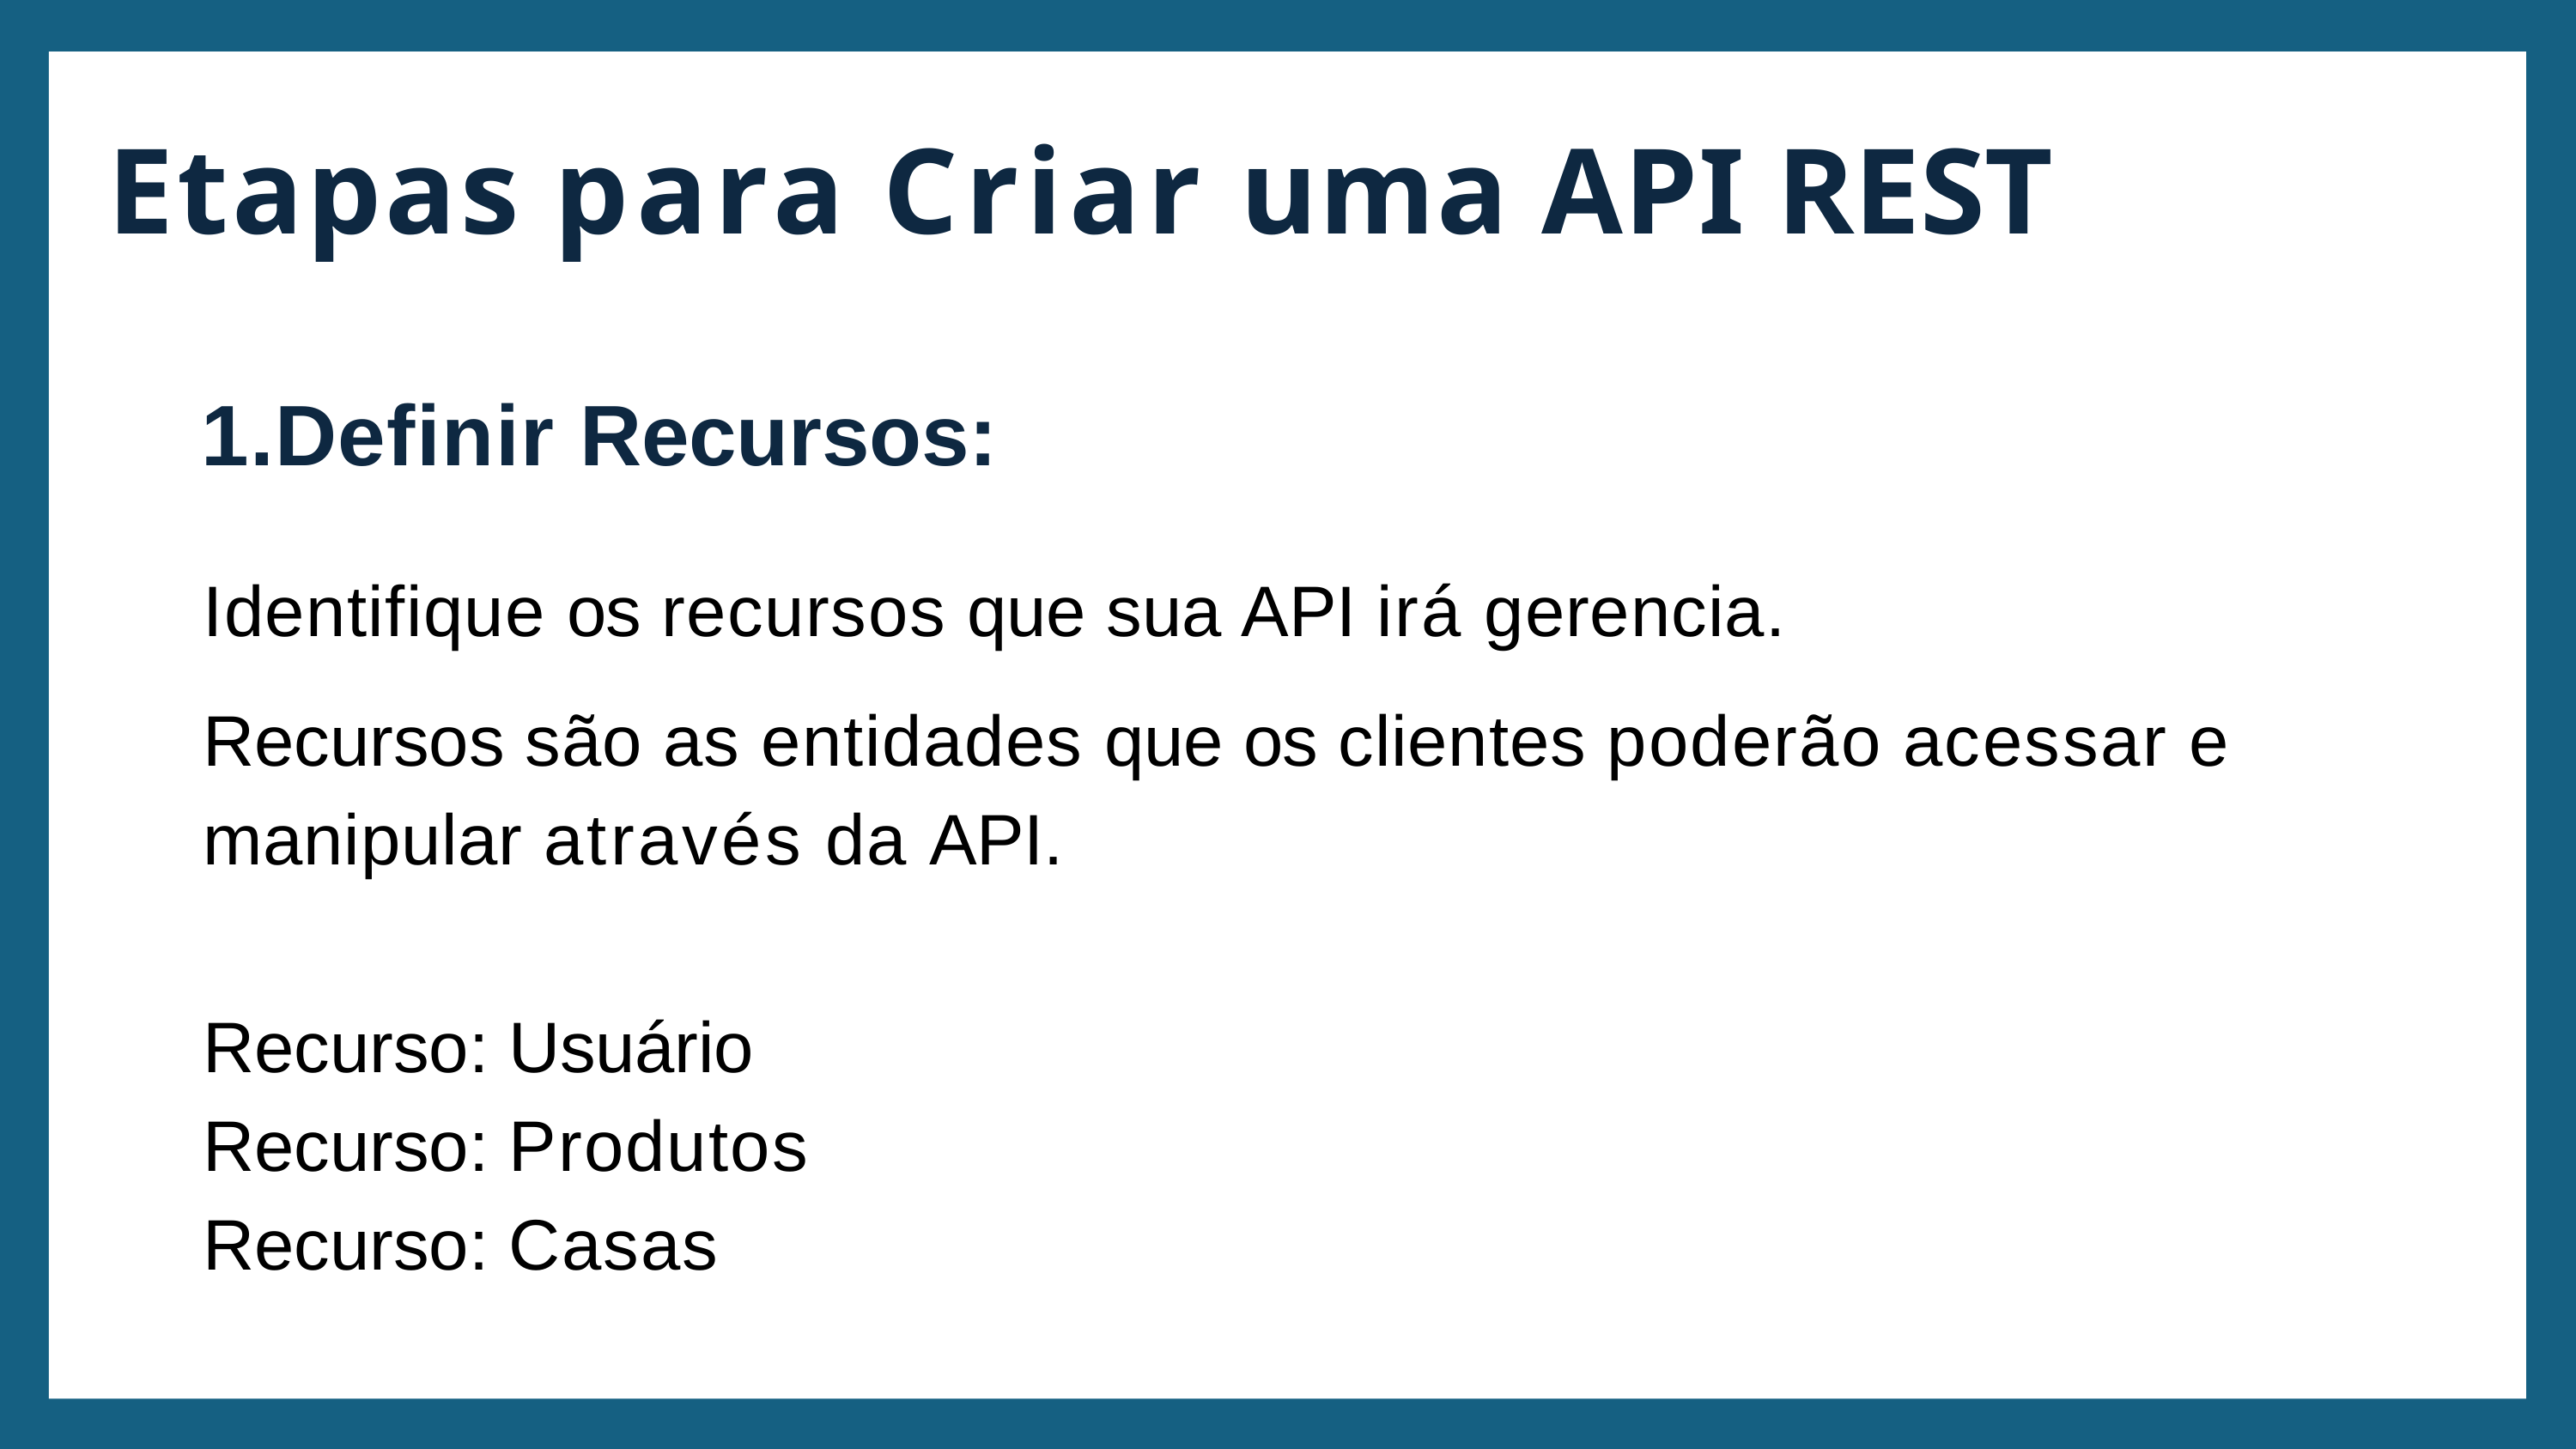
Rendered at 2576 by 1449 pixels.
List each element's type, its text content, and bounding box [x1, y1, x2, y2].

text_box 1.Definir Recursos: [199, 378, 1004, 483]
text_box Identifique os recursos que sua API irá gerencia. Recursos são as entidades que os clientes poderão acessar e manipular através da API. Recurso: Usuário Recurso: Produtos Recurso: Casas [201, 563, 2427, 1285]
text_box Etapas para Criar uma API REST [107, 56, 2061, 258]
